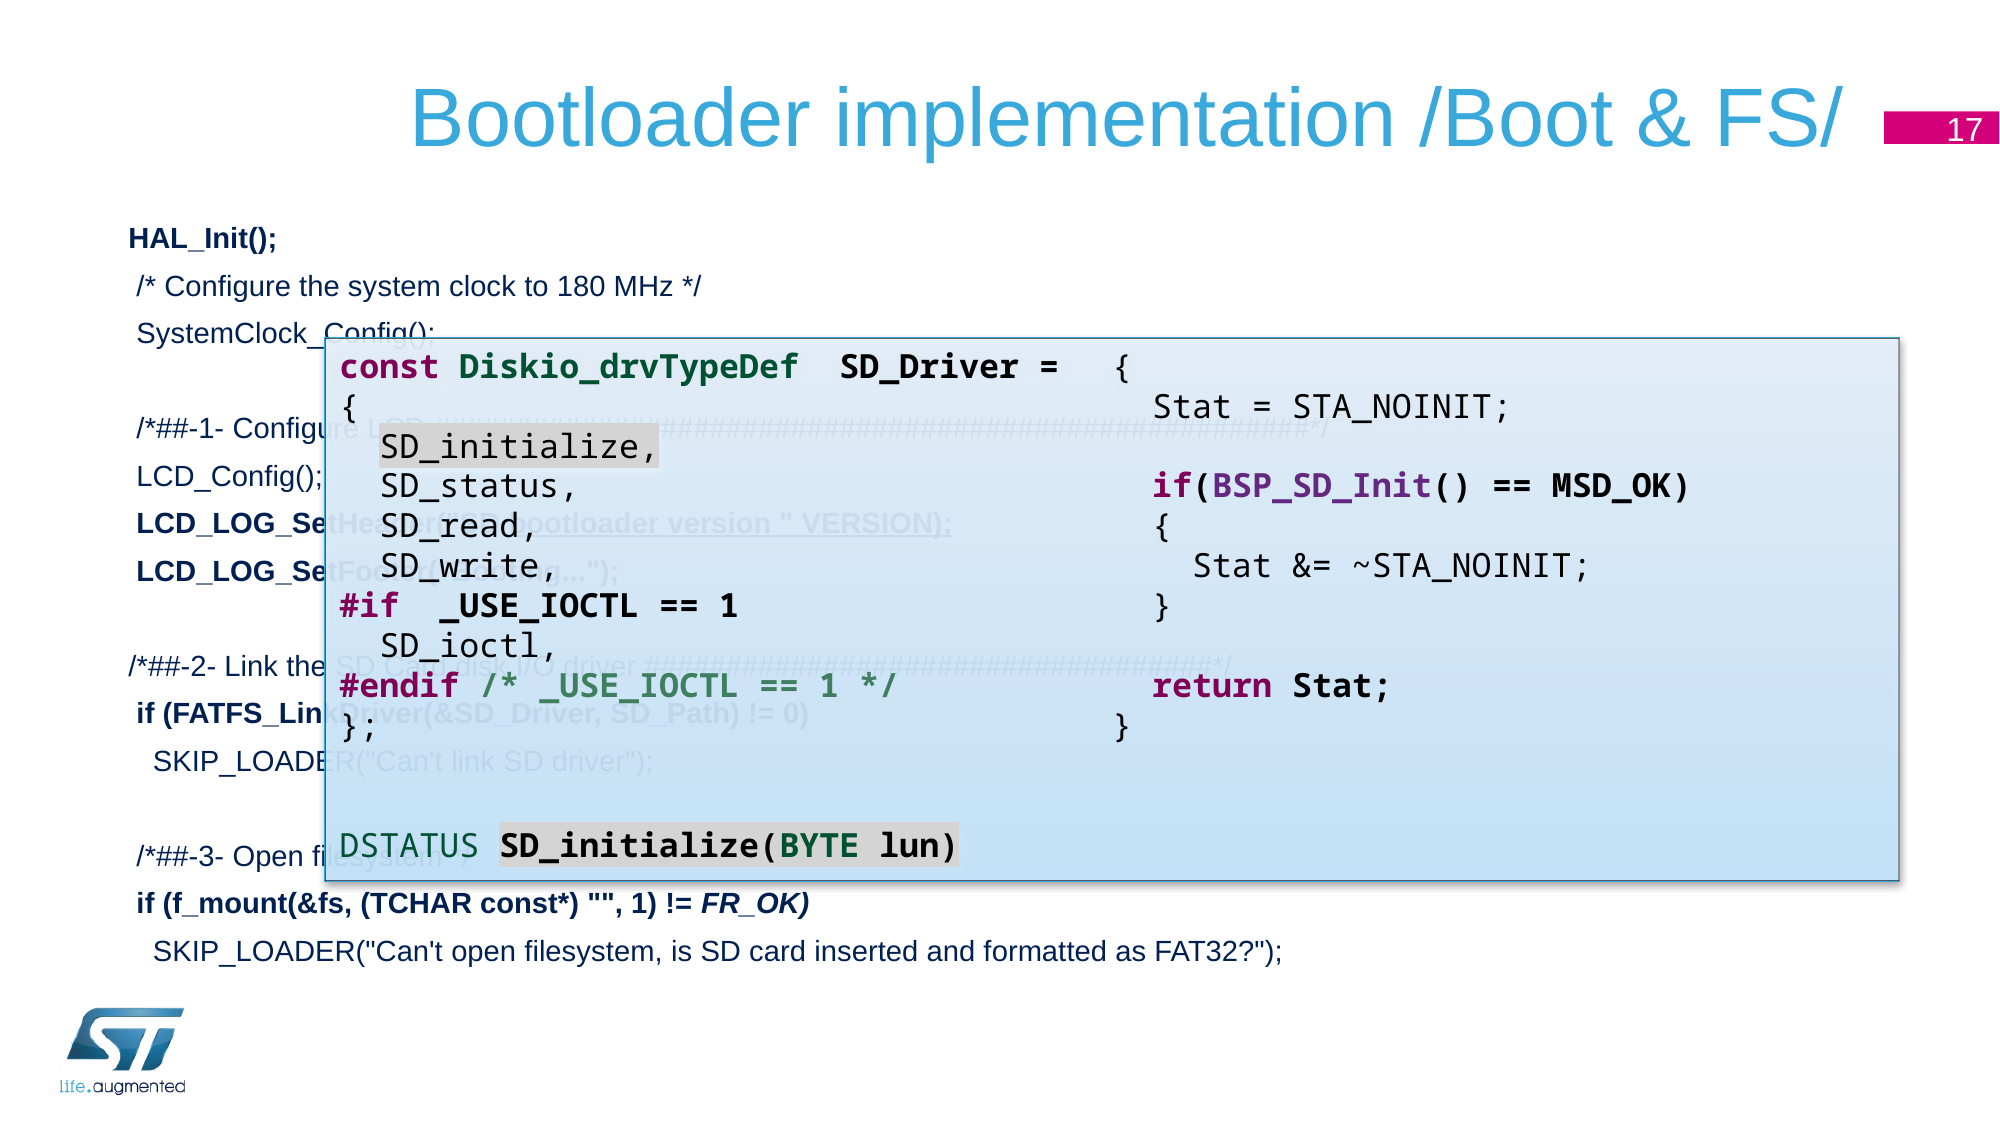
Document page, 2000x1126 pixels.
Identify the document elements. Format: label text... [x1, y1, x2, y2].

list HAL_Init(); /* Configure the system clock to 180 MHz */ SystemClock_Config(); /*##-1- Configure LCD ######################################################*/ LCD_Config(); LCD_LOG_SetHeader("SD bootloader version " VERSION); LCD_LOG_SetFooter("Booting..."); /*##-2- Link the SD Card disk I/O driver ###################################*/ if (FATFS_LinkDriver(&SD_Driver, SD_Path) != 0) SKIP_LOADER("Can't link SD driver"); /*##-3- Open filesystem */ if (f_mount(&fs, (TCHAR const*) "", 1) != FR_OK) SKIP_LOADER("Can't open filesystem, is SD card inserted and formatted as FAT32?"); [99, 209, 1900, 1033]
slide_number 17 [1884, 111, 2000, 144]
text_box const Diskio_drvTypeDef SD_Driver = { SD_initialize, SD_status, SD_read, SD_write, #if _USE_IOCTL == 1 SD_ioctl, #endif /* _USE_IOCTL == 1 */ }; DSTATUS SD_initialize(BYTE lun) { Stat = STA_NOINIT; if(BSP_SD_Init() == MSD_OK) { Stat &= ~STA_NOINIT; } return Stat; } [324, 337, 1900, 882]
title Bootloader implementation /Boot & FS/ [99, 19, 1866, 207]
picture [49, 995, 196, 1103]
